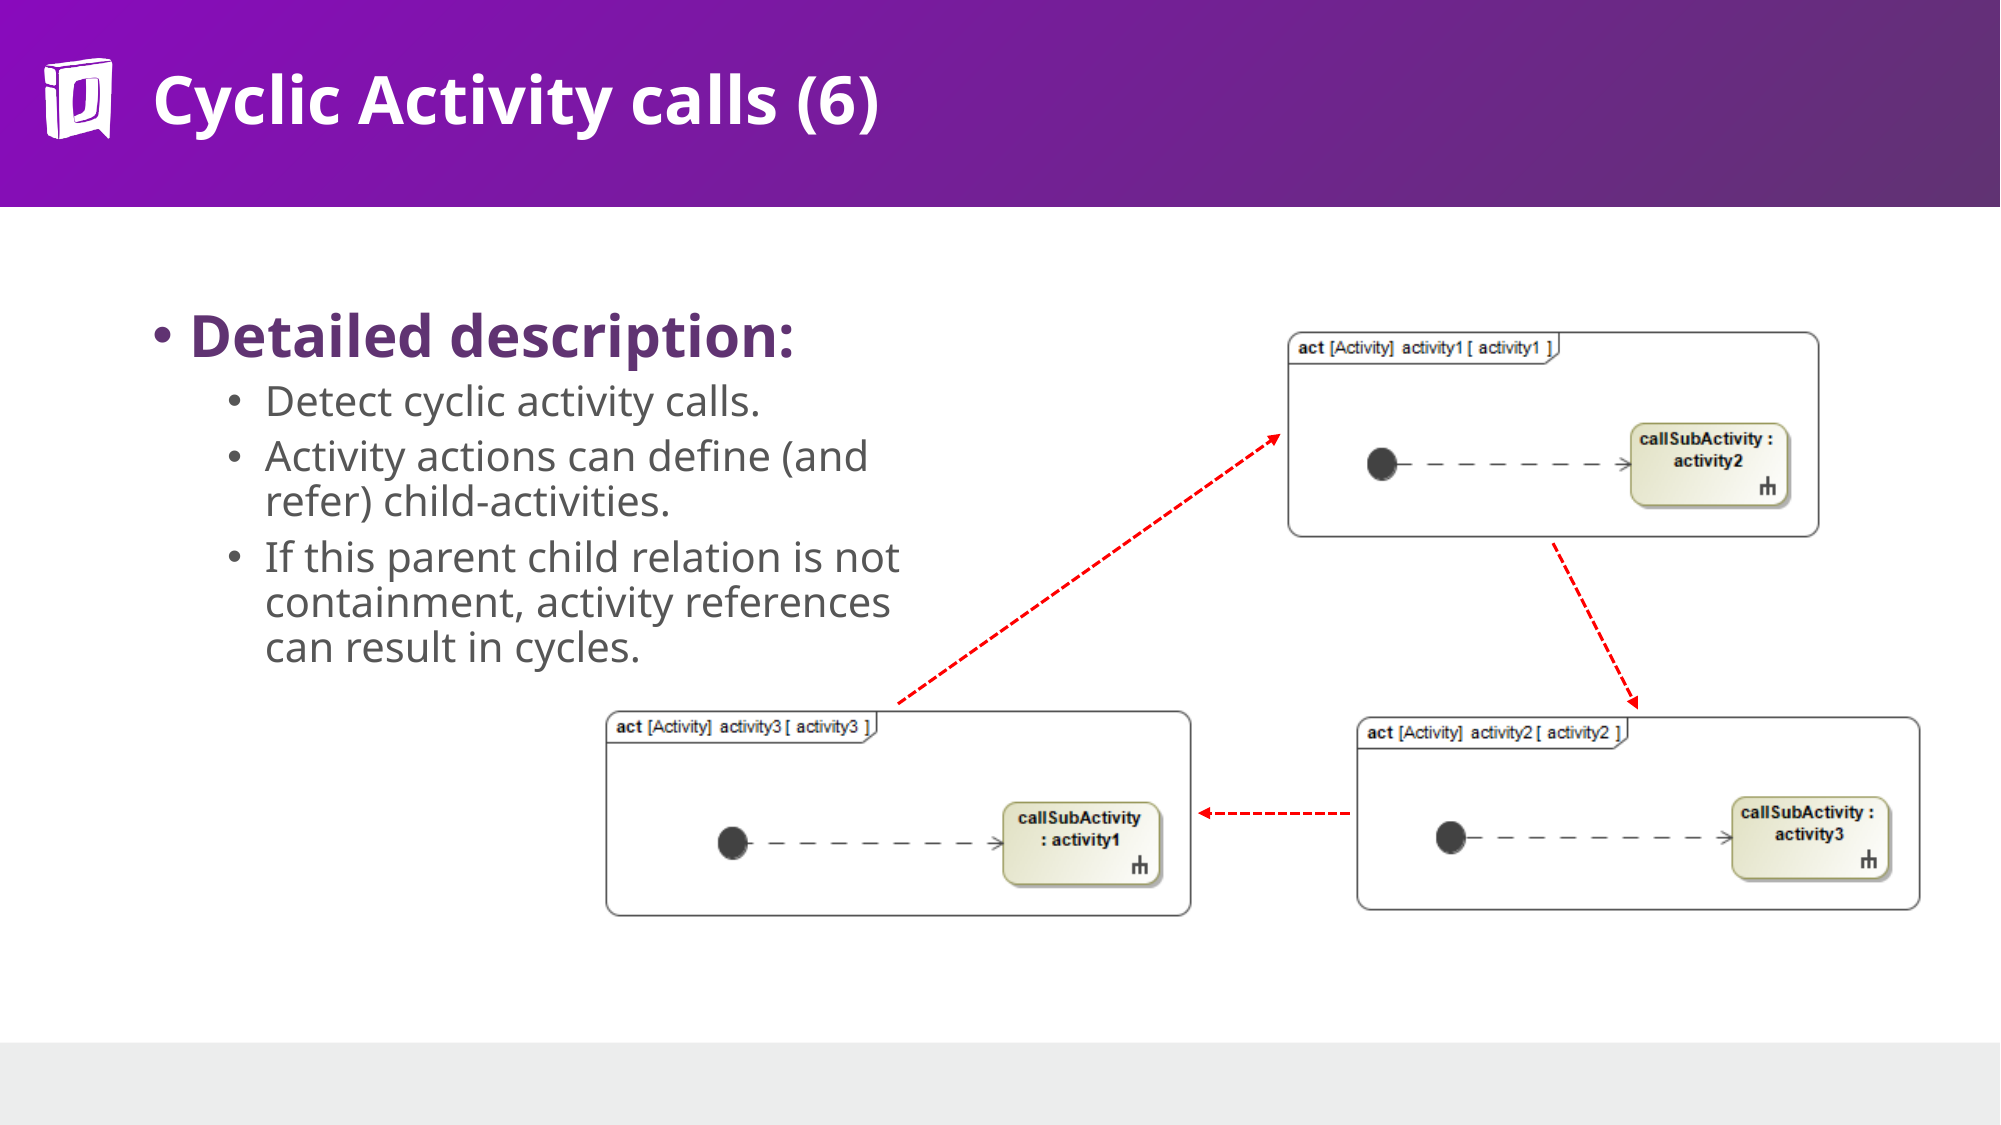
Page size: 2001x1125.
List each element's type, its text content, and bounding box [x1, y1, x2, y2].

picture [19, 39, 137, 158]
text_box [1553, 543, 1638, 710]
picture [1349, 709, 1927, 917]
list Detailed description: Detect cyclic activity calls. Activity actions can define (and refer) child-activities. If this parent child relation is not containment, activity references can result in cycles. [137, 299, 968, 747]
title Cyclic Activity calls (6) [137, 0, 1863, 207]
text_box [898, 433, 1281, 704]
picture [1280, 324, 1826, 544]
picture [598, 703, 1198, 923]
